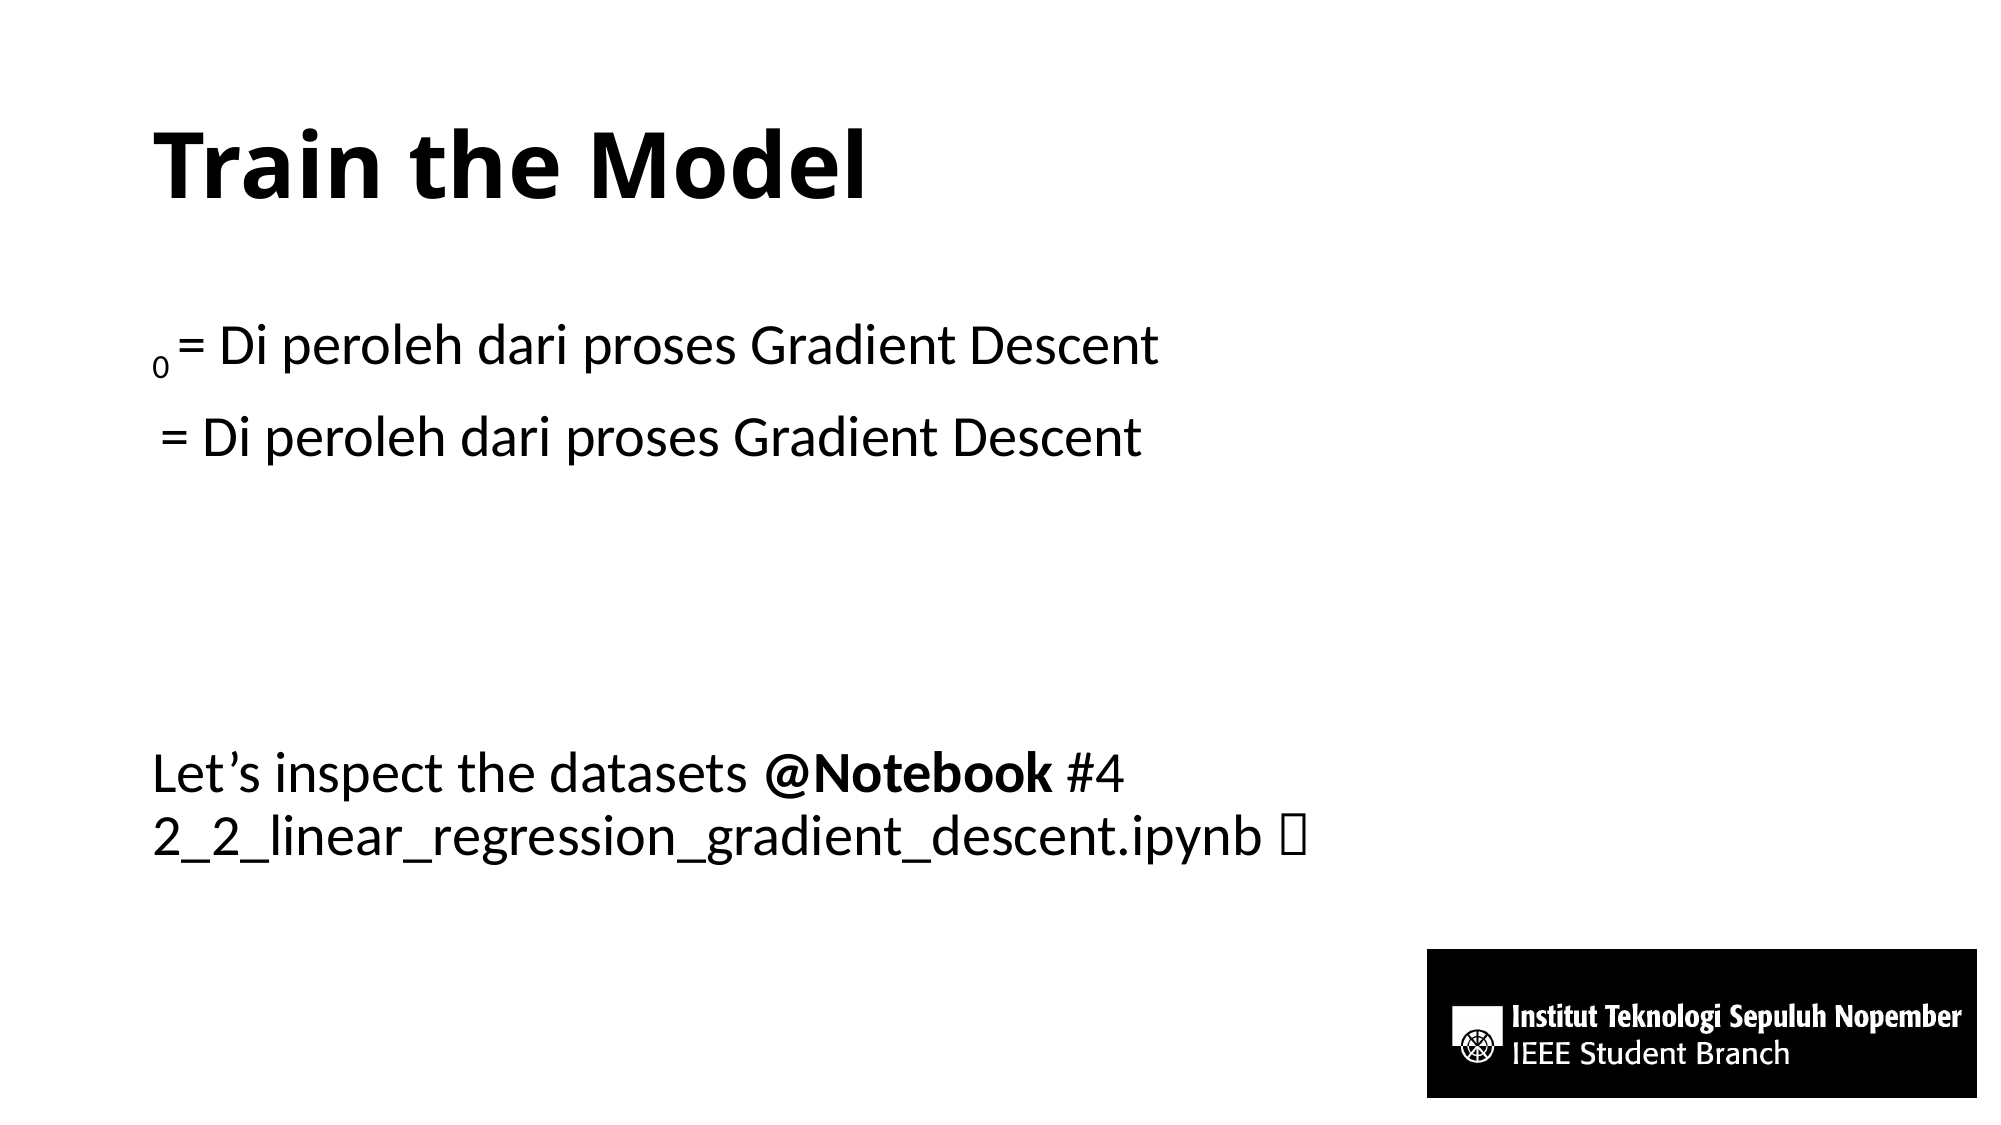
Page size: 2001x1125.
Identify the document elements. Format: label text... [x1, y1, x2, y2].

picture [1427, 949, 1977, 1098]
title Train the Model [137, 59, 1863, 278]
